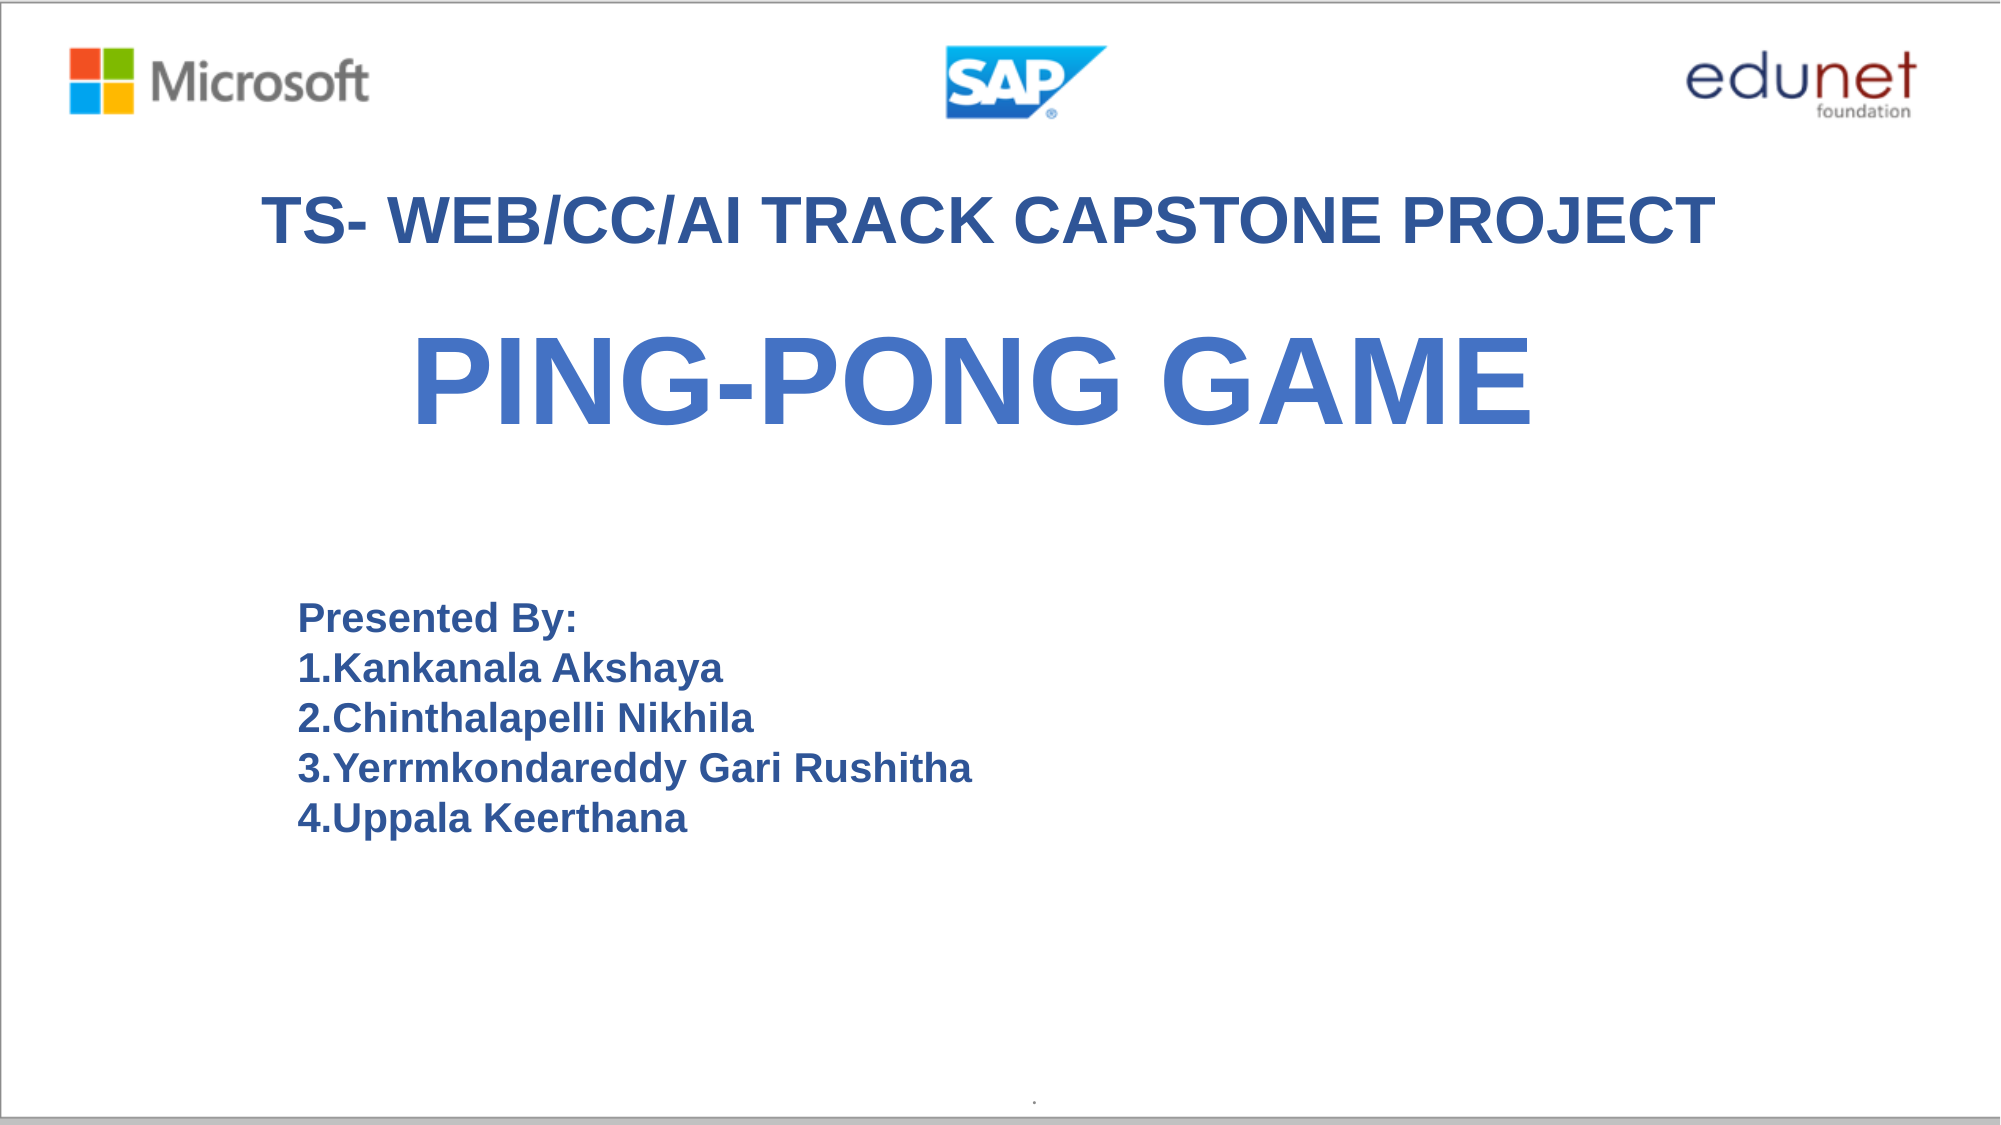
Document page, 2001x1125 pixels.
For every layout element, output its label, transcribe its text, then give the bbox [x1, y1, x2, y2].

picture [0, 0, 2001, 1125]
footer . [696, 1065, 1372, 1125]
text_box Presented By: 1.Kankanala Akshaya 2.Chinthalapelli Nikhila 3.Yerrmkondareddy Gari Rushitha 4.Uppala Keerthana [282, 533, 1766, 885]
text_box TS- WEB/CC/AI TRACK CAPSTONE PROJECT [0, 169, 2000, 265]
title PING-PONG GAME [222, 298, 1723, 460]
